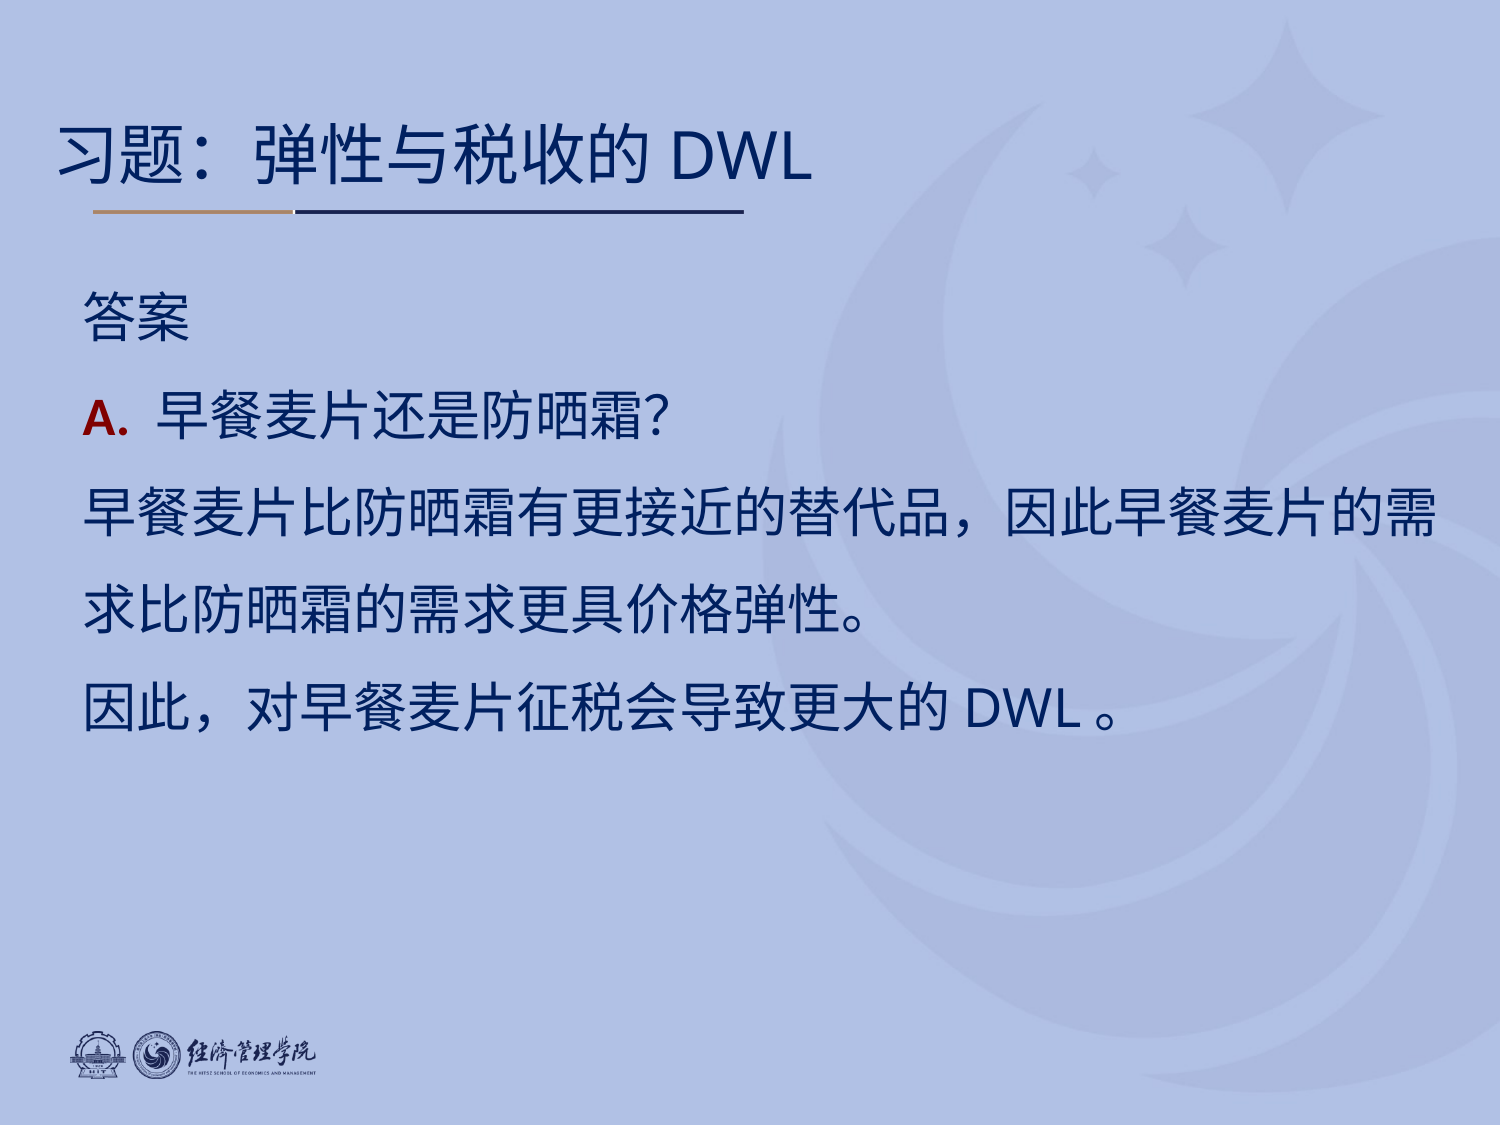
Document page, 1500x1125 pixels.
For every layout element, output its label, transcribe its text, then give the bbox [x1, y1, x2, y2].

text_box 习题：弹性与税收的DWL [37, 105, 829, 200]
text_box 答案 A. 早餐麦片还是防晒霜？ 早餐麦片比防晒霜有更接近的替代品，因此早餐麦片的需求比防晒霜的需求更具价格弹性。 因此，对早餐麦片征税会导致更大的DWL。 [67, 243, 1496, 746]
picture [0, 0, 1500, 1125]
